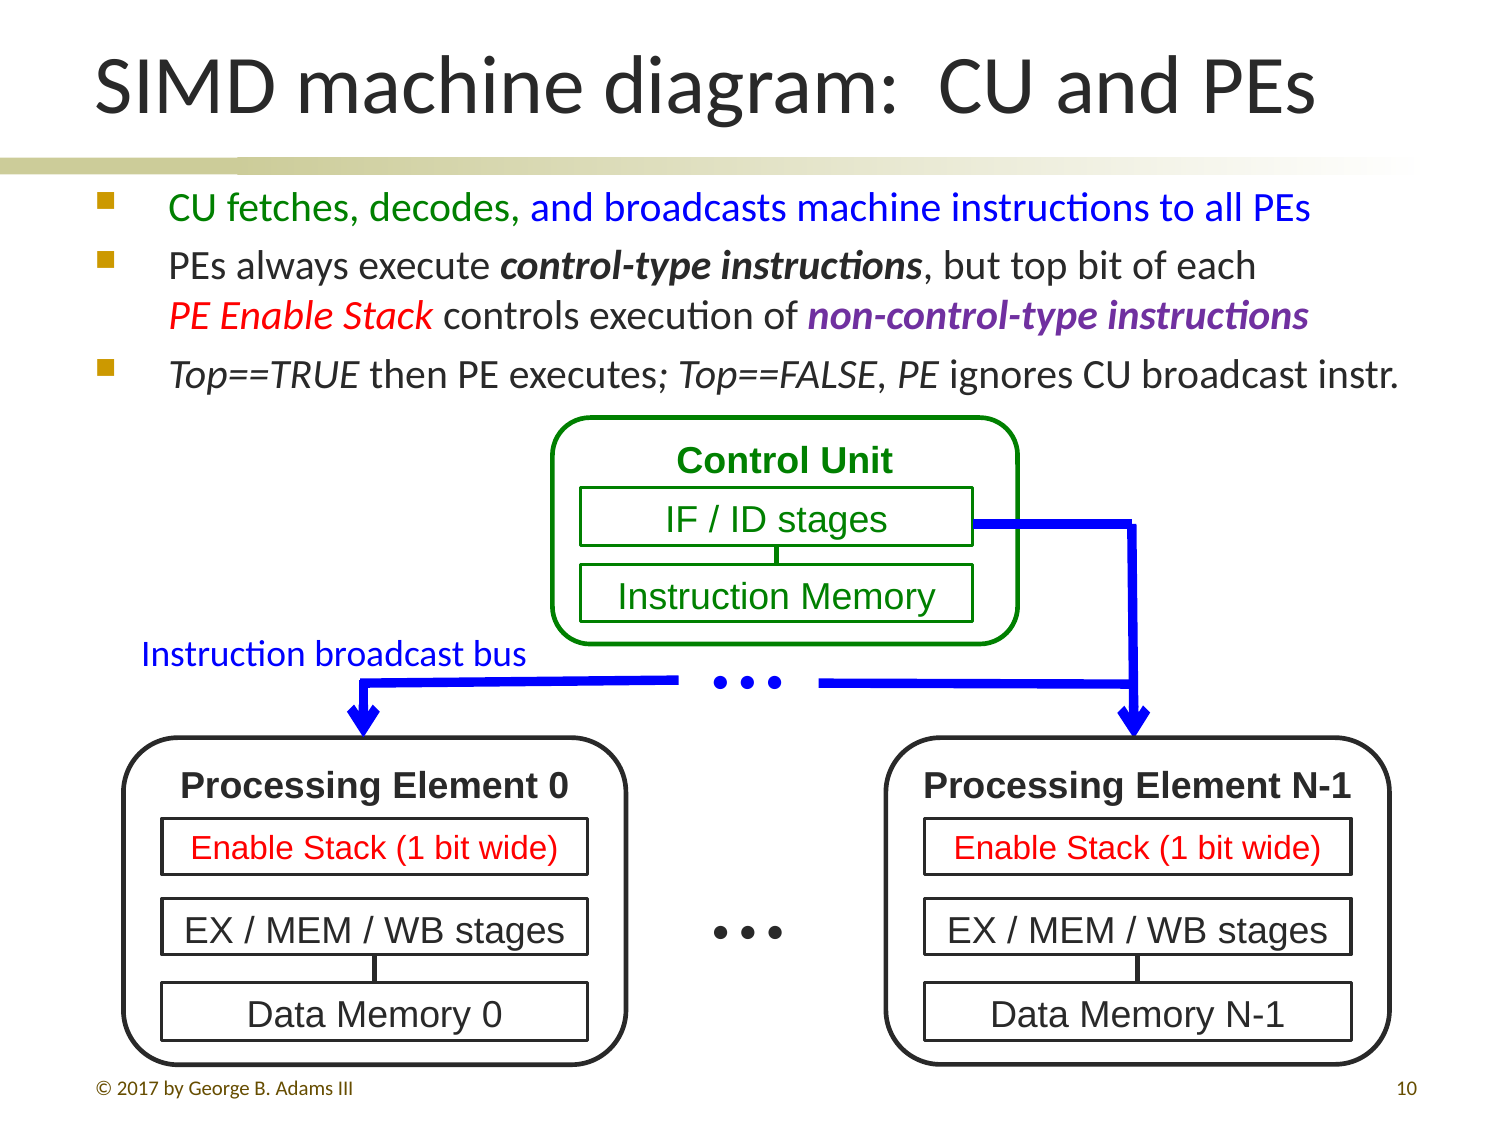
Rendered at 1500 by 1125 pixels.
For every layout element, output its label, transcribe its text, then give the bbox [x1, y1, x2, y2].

slide_number © 2017 by George B. Adams III [79, 1067, 406, 1099]
slide_number 10 [1119, 1067, 1433, 1099]
list CU fetches, decodes, and broadcasts machine instructions to all PEs PEs always execute control-type instructions, but top bit of each PE Enable Stack controls execution of non-control-type instructions Top==TRUE then PE executes; Top==FALSE, PE ignores CU broadcast instr. [79, 172, 1448, 981]
title SIMD machine diagram: CU and PEs [79, 15, 1432, 139]
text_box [123, 417, 1390, 1065]
